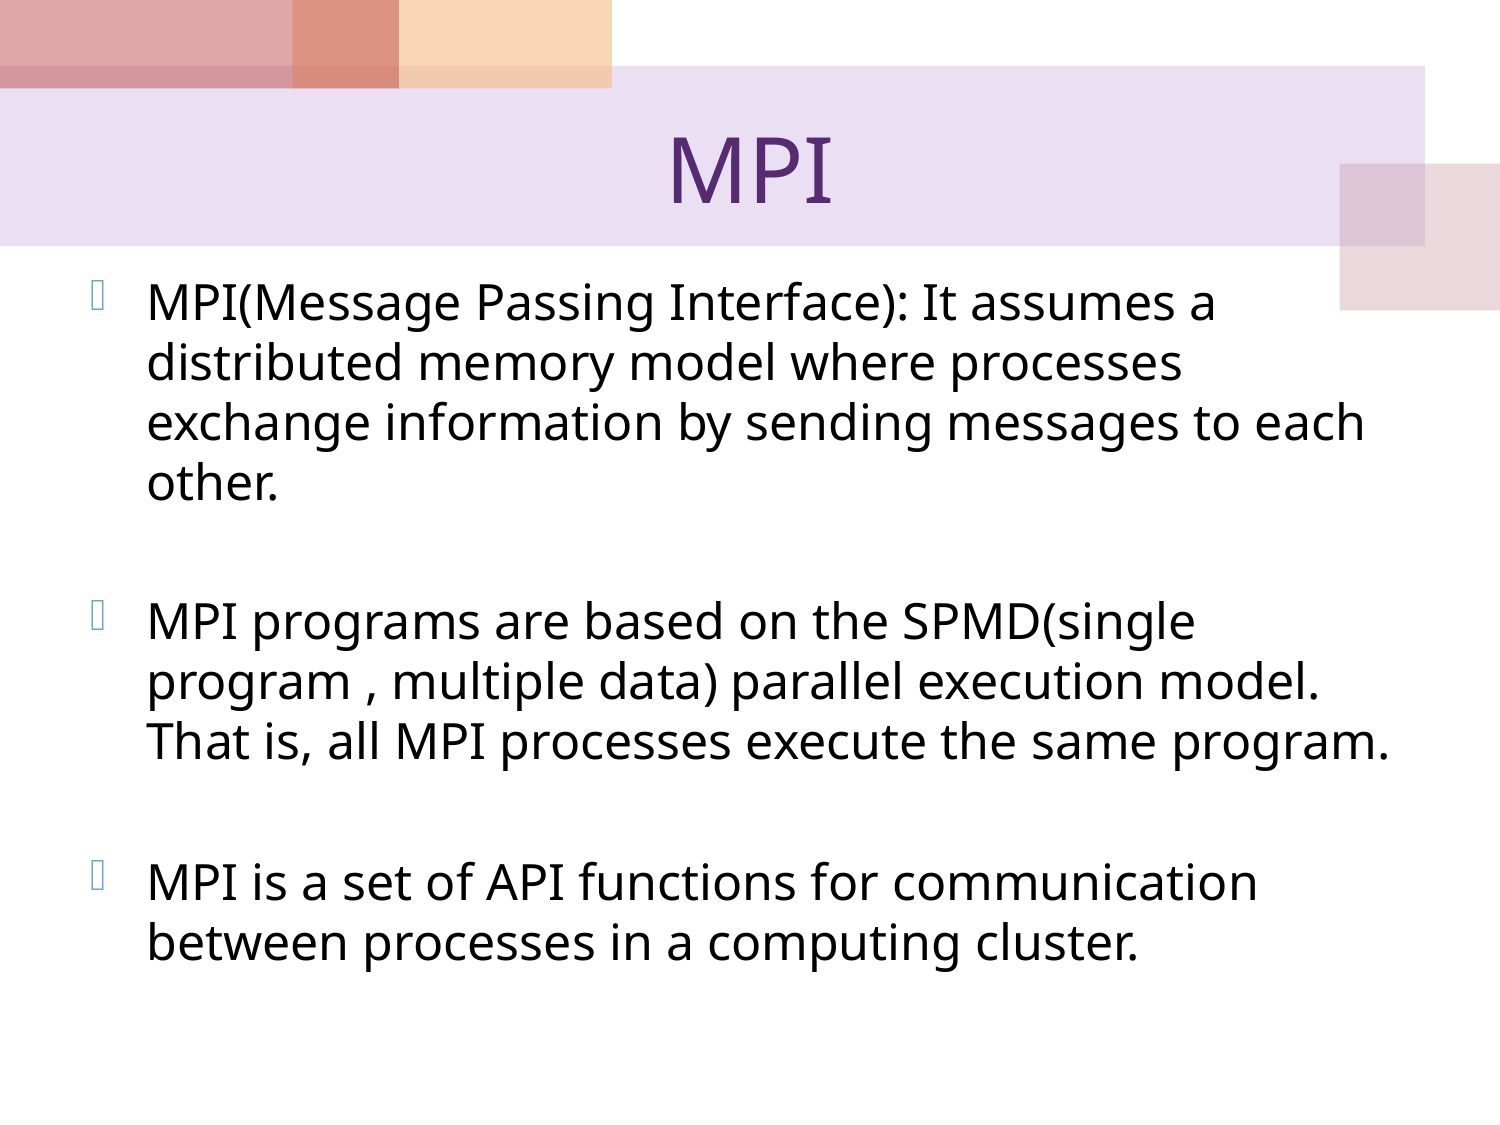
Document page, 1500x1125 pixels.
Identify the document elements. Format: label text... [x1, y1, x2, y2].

list MPI(Message Passing Interface): It assumes a distributed memory model where processes exchange information by sending messages to each other. MPI programs are based on the SPMD(single program , multiple data) parallel execution model. That is, all MPI processes execute the same program. MPI is a set of API functions for communication between processes in a computing cluster. [75, 262, 1425, 1005]
title MPI [75, 88, 1425, 247]
